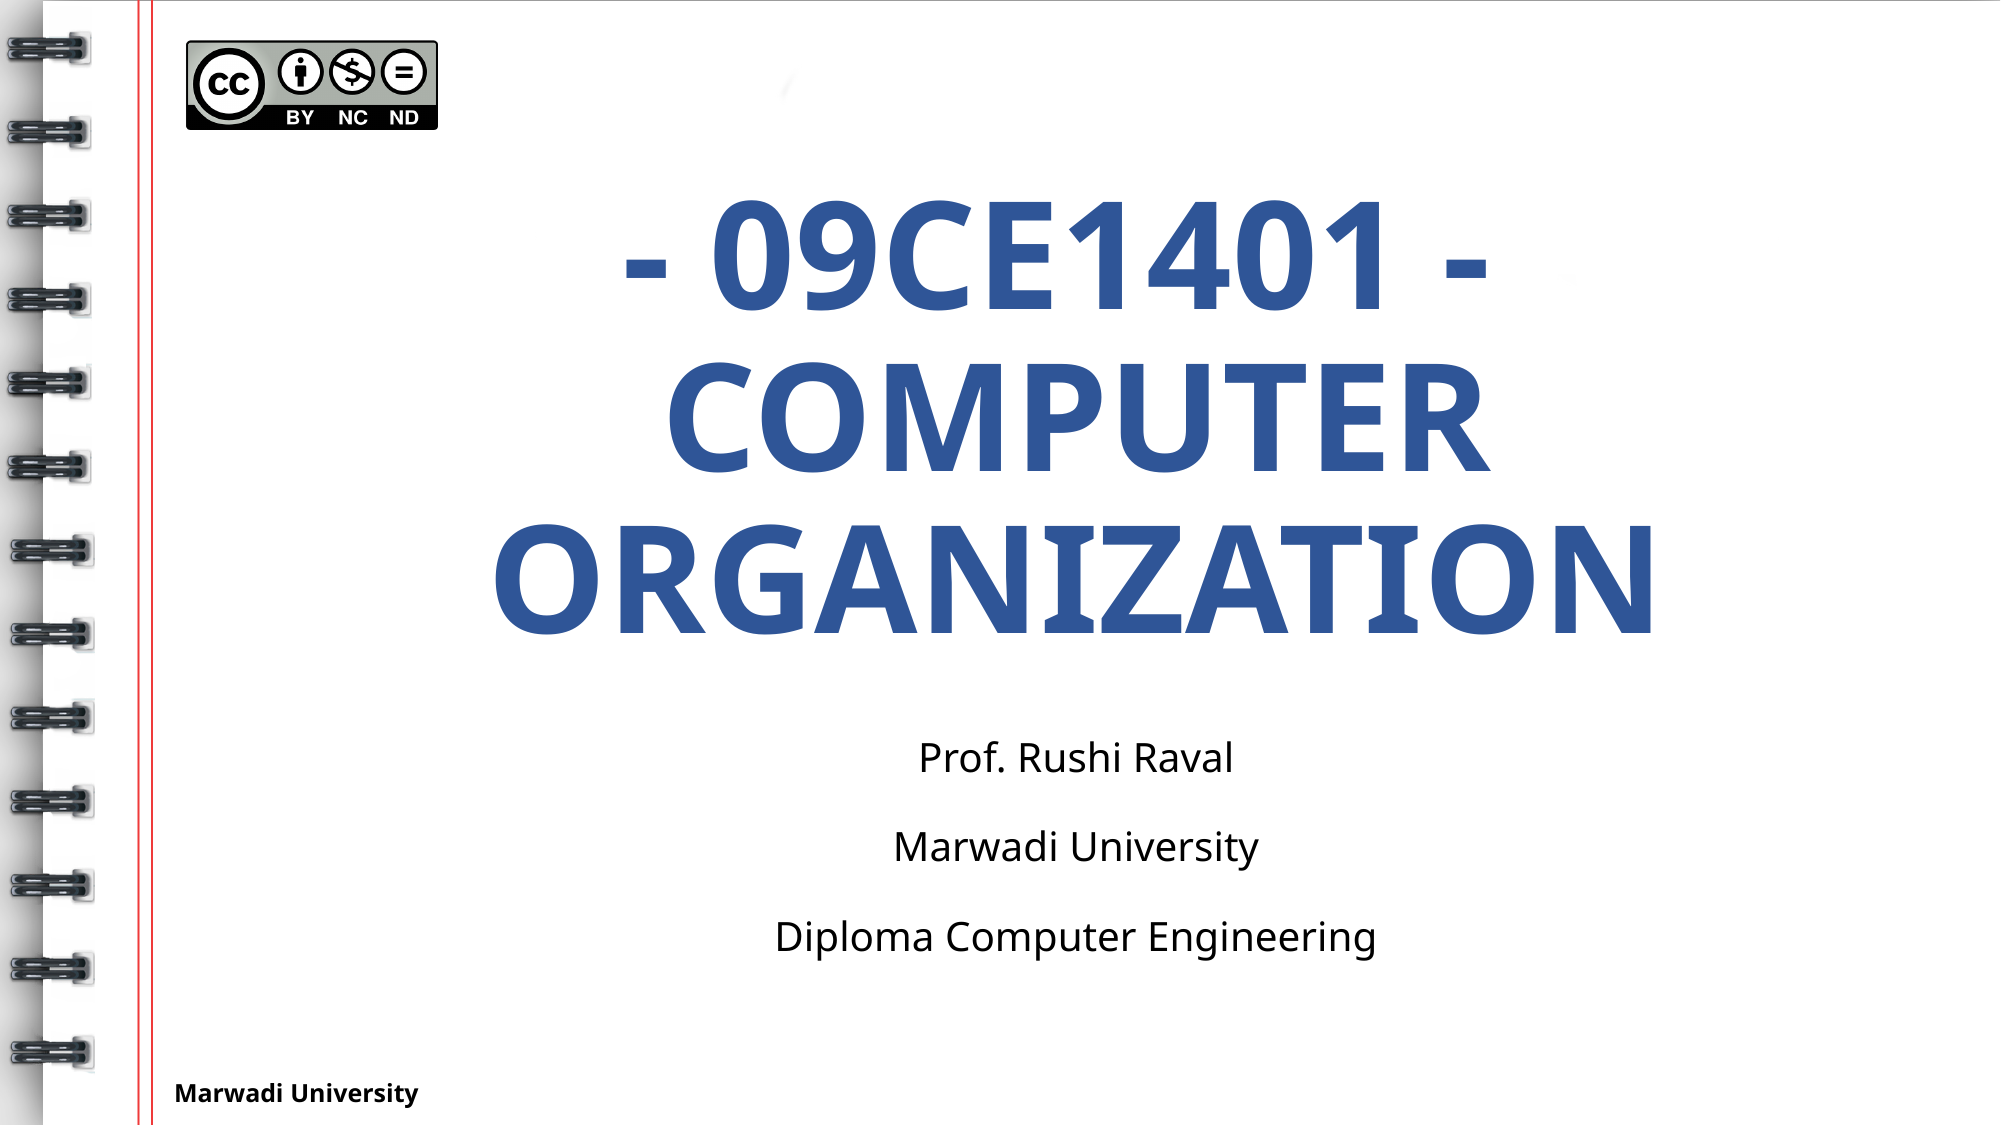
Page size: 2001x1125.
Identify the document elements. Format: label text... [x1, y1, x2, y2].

title - 09CE1401 - COMPUTER ORGANIZATION [249, 184, 1903, 680]
subtitle Prof. Rushi Raval Marwadi University Diploma Computer Engineering [249, 699, 1903, 969]
footer Marwadi University [159, 1064, 1360, 1124]
picture [0, 0, 2001, 1125]
